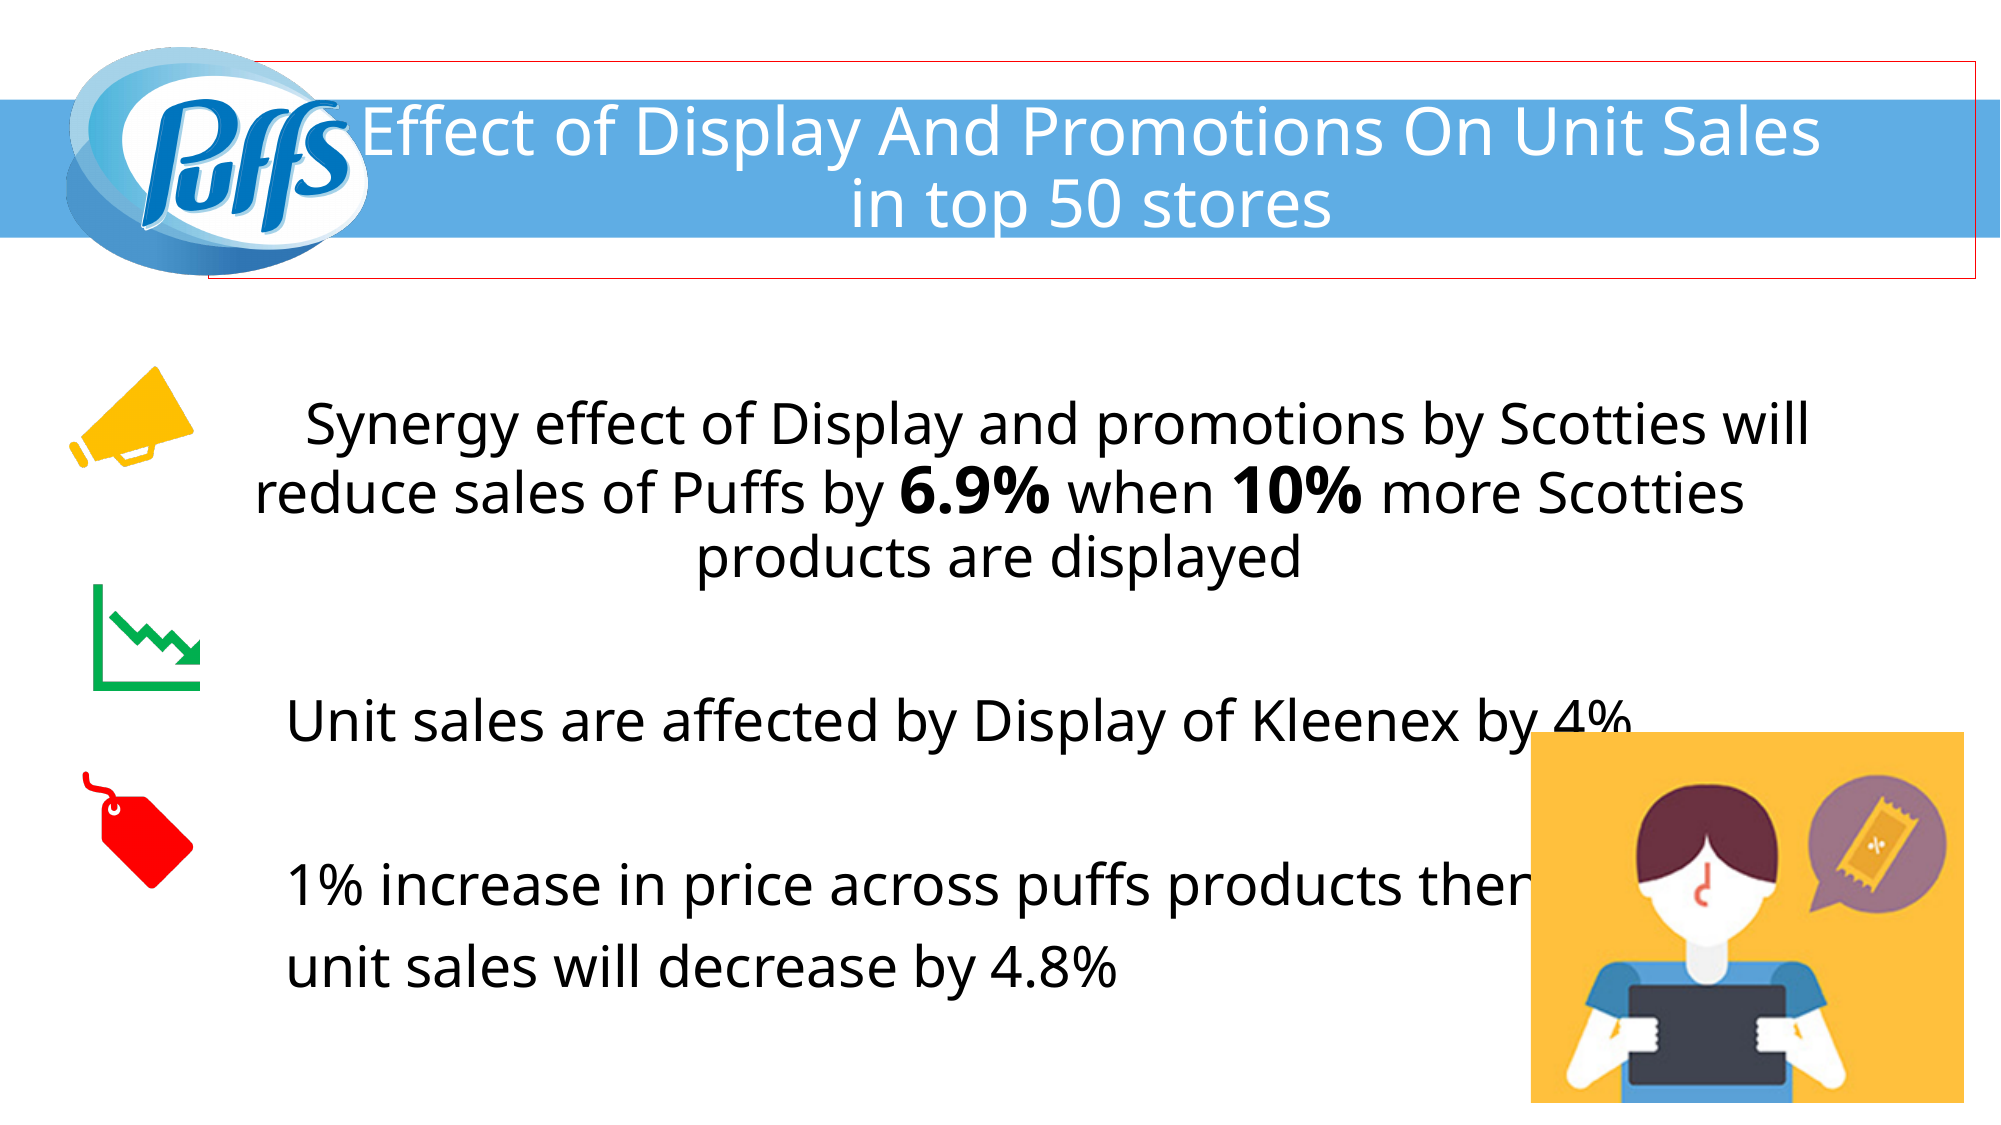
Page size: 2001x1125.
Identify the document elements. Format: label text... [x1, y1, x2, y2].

picture [71, 562, 222, 713]
title Effect of Display And Promotions On Unit Sales in top 50 stores [208, 61, 1976, 279]
text_box [378, 59, 1863, 278]
list Synergy effect of Display and promotions by Scotties will reduce sales of Puffs by 6.9% when 10% more Scotties products are displayed Unit sales are affected by Display of Kleenex by 4% 1% increase in price across puffs products then unit sales will decrease by 4.8% [137, 299, 1863, 1014]
text_box [1976, 99, 2000, 239]
picture [65, 47, 378, 278]
picture [56, 341, 207, 492]
picture [1530, 732, 1964, 1104]
text_box [0, 99, 65, 239]
picture [62, 754, 213, 905]
